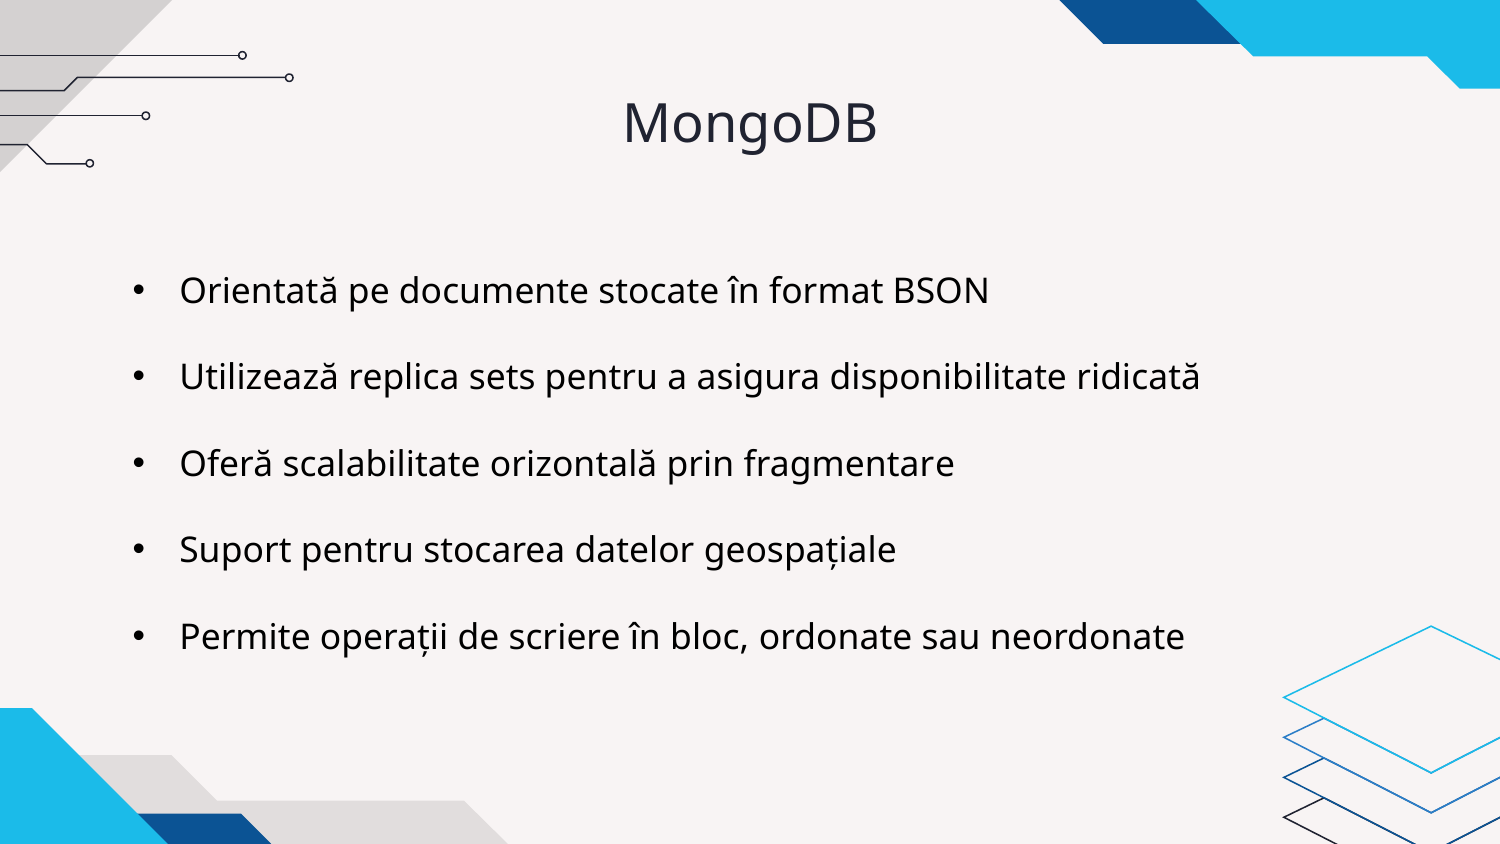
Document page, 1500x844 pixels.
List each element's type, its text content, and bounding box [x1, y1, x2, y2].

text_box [1283, 625, 1500, 844]
text_box Orientată pe documente stocate în format BSON [117, 210, 1383, 296]
text_box Utilizează replica sets pentru a asigura disponibilitate ridicată [117, 296, 1383, 383]
text_box Suport pentru stocarea datelor geospațiale [117, 469, 1383, 575]
title MongoDB [118, 72, 1383, 167]
text_box Permite operații de scriere în bloc, ordonate sau neordonate [117, 575, 1383, 662]
text_box Oferă scalabilitate orizontală prin fragmentare [117, 383, 1383, 469]
